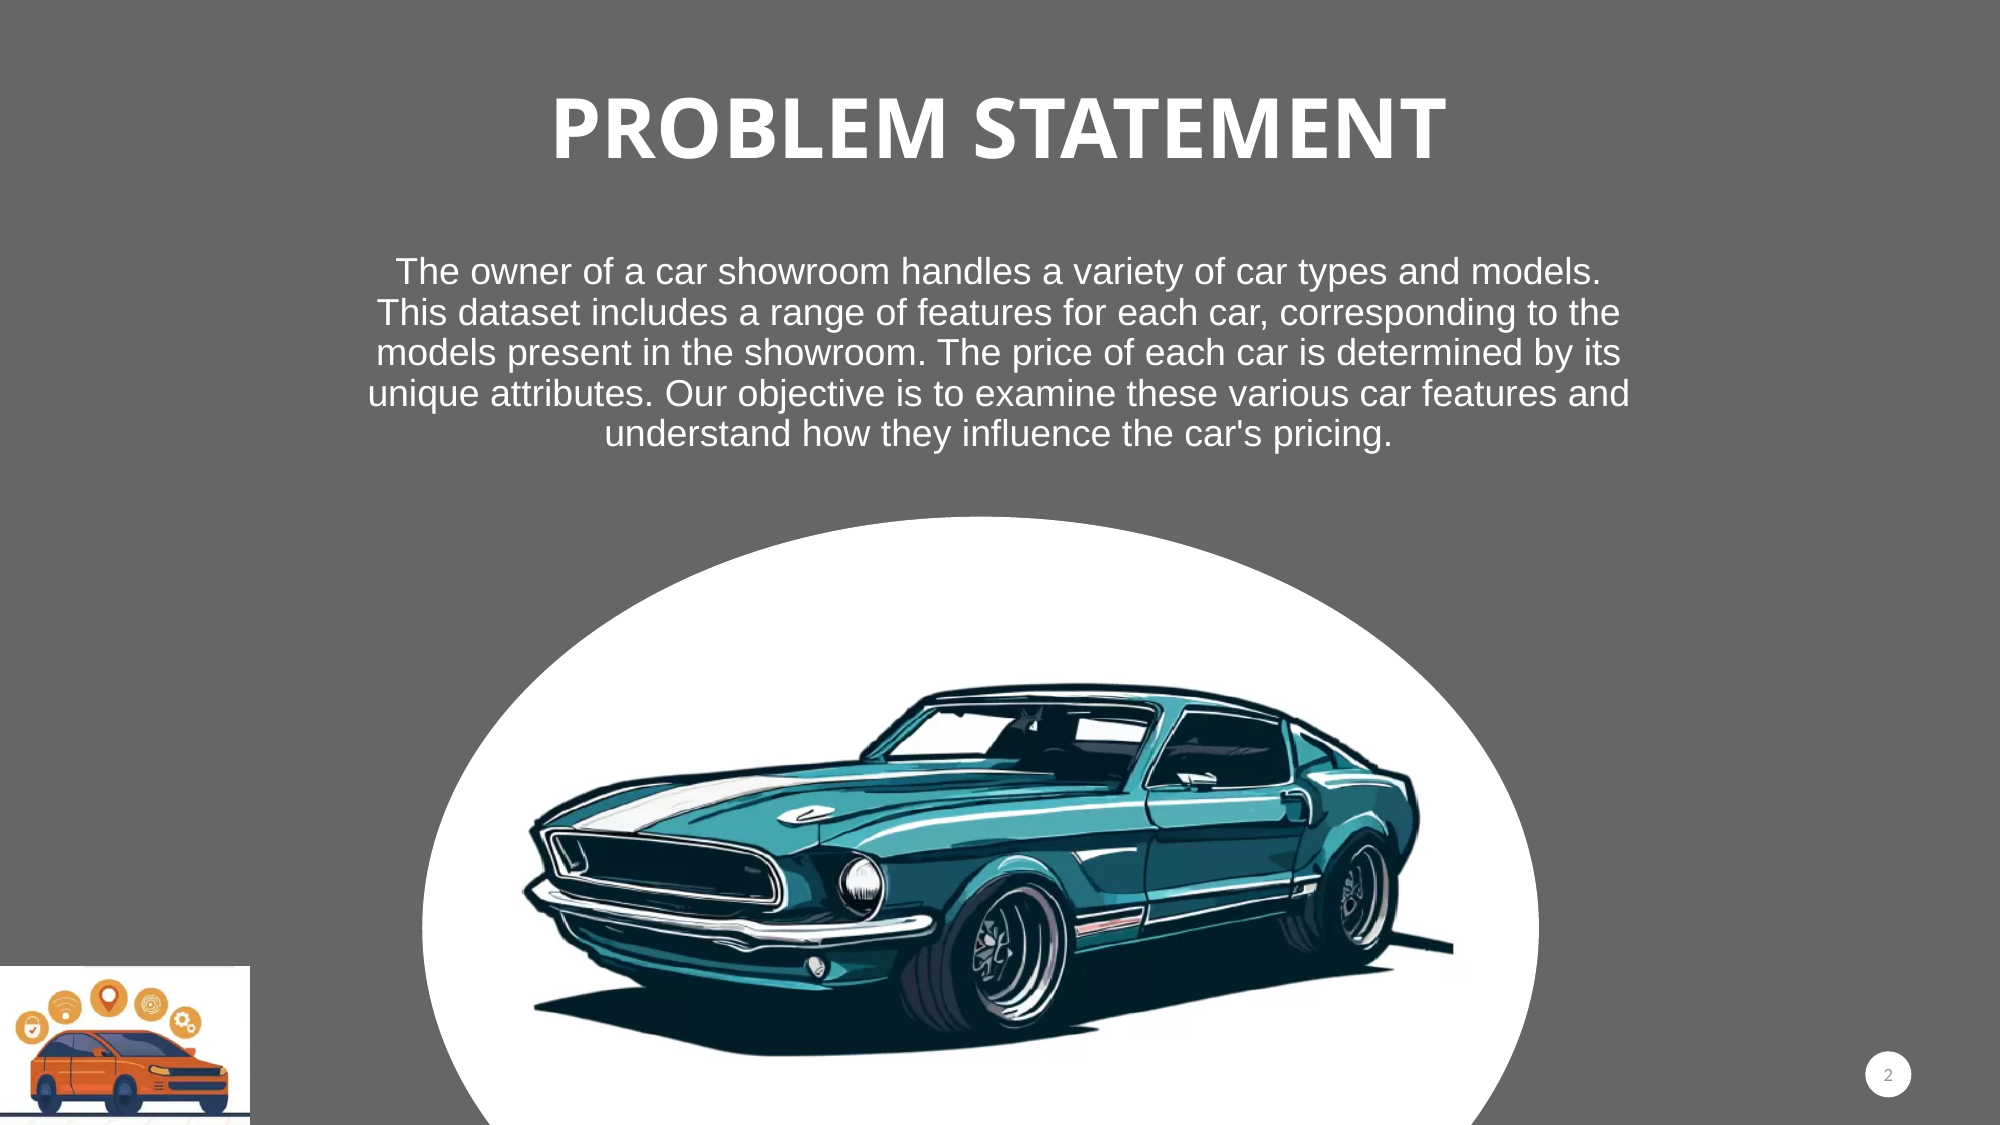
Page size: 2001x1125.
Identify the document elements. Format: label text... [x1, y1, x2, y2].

picture [422, 516, 1539, 1125]
picture [0, 966, 250, 1125]
title Problem statement [136, 29, 1862, 185]
list The owner of a car showroom handles a variety of car types and models. This dataset includes a range of features for each car, corresponding to the models present in the showroom. The price of each car is determined by its unique attributes. Our objective is to examine these various car features and understand how they influence the car's pricing. [350, 245, 1647, 371]
slide_number 2 [1864, 1059, 1913, 1090]
